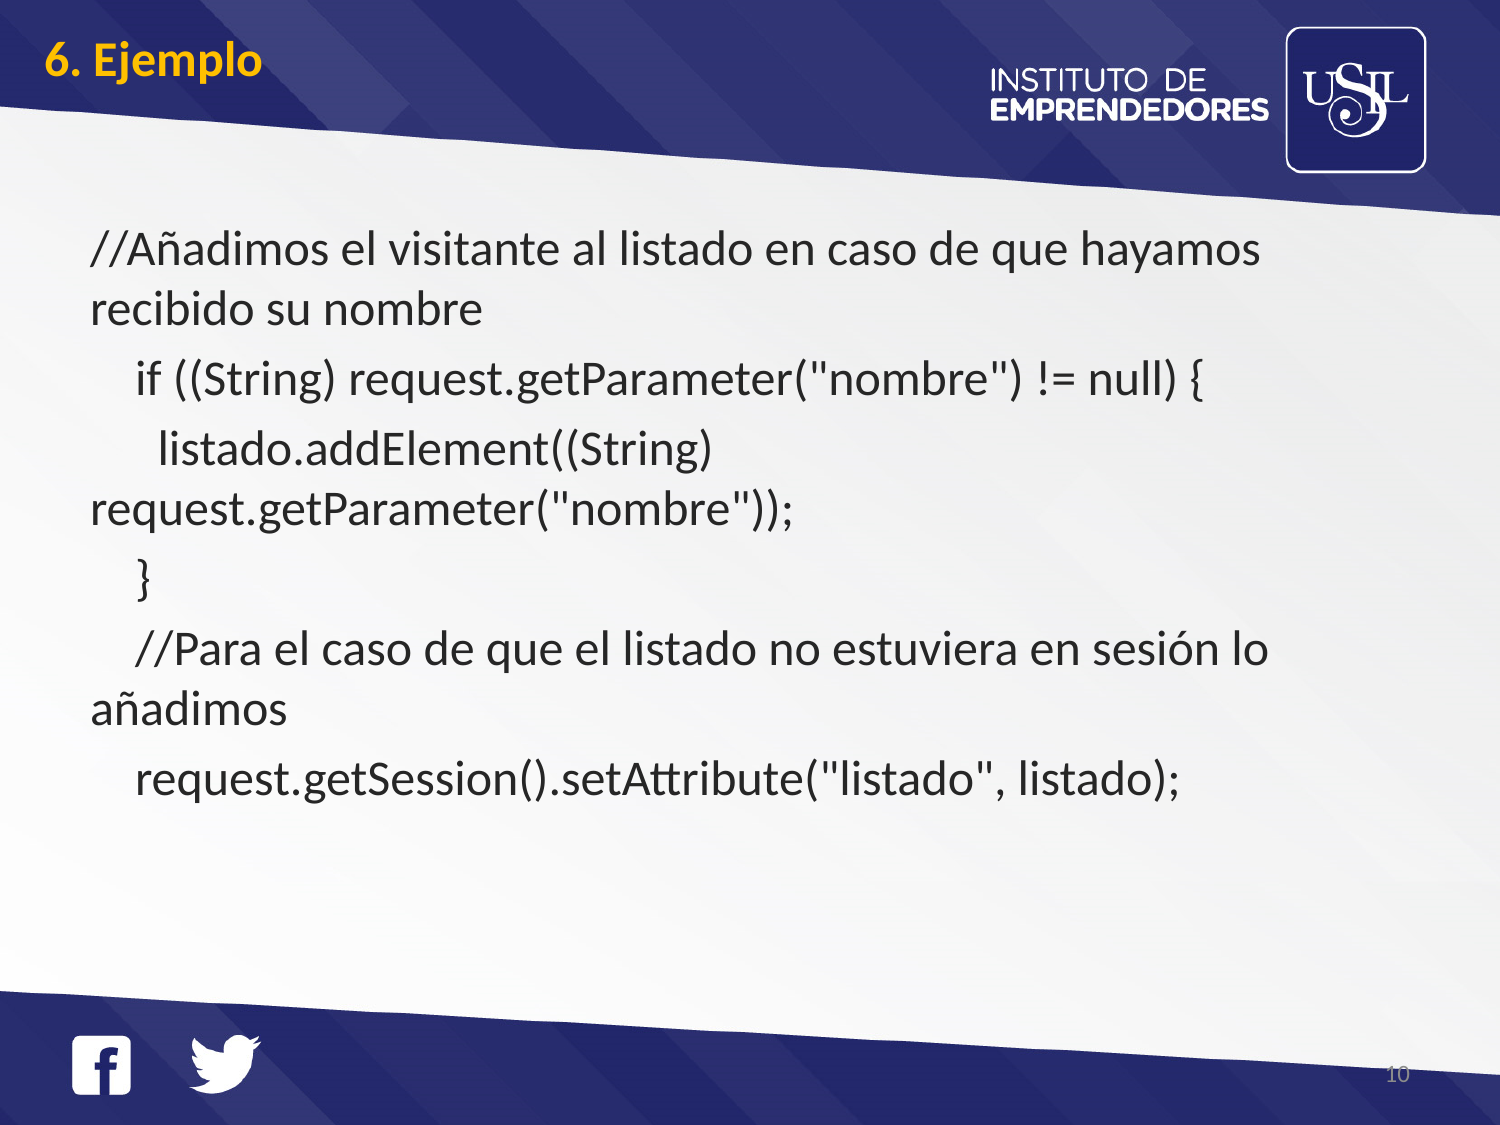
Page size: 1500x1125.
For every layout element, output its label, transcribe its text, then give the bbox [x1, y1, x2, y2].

text_box //Añadimos el visitante al listado en caso de que hayamos recibido su nombre if ((String) request.getParameter("nombre") != null) { listado.addElement((String) request.getParameter("nombre")); } //Para el caso de que el listado no estuviera en sesión lo añadimos request.getSession().setAttribute("listado", listado); [74, 208, 1425, 1005]
title 6. Ejemplo [29, 19, 1380, 114]
slide_number 10 [1074, 1042, 1425, 1103]
picture [0, 0, 1500, 1125]
